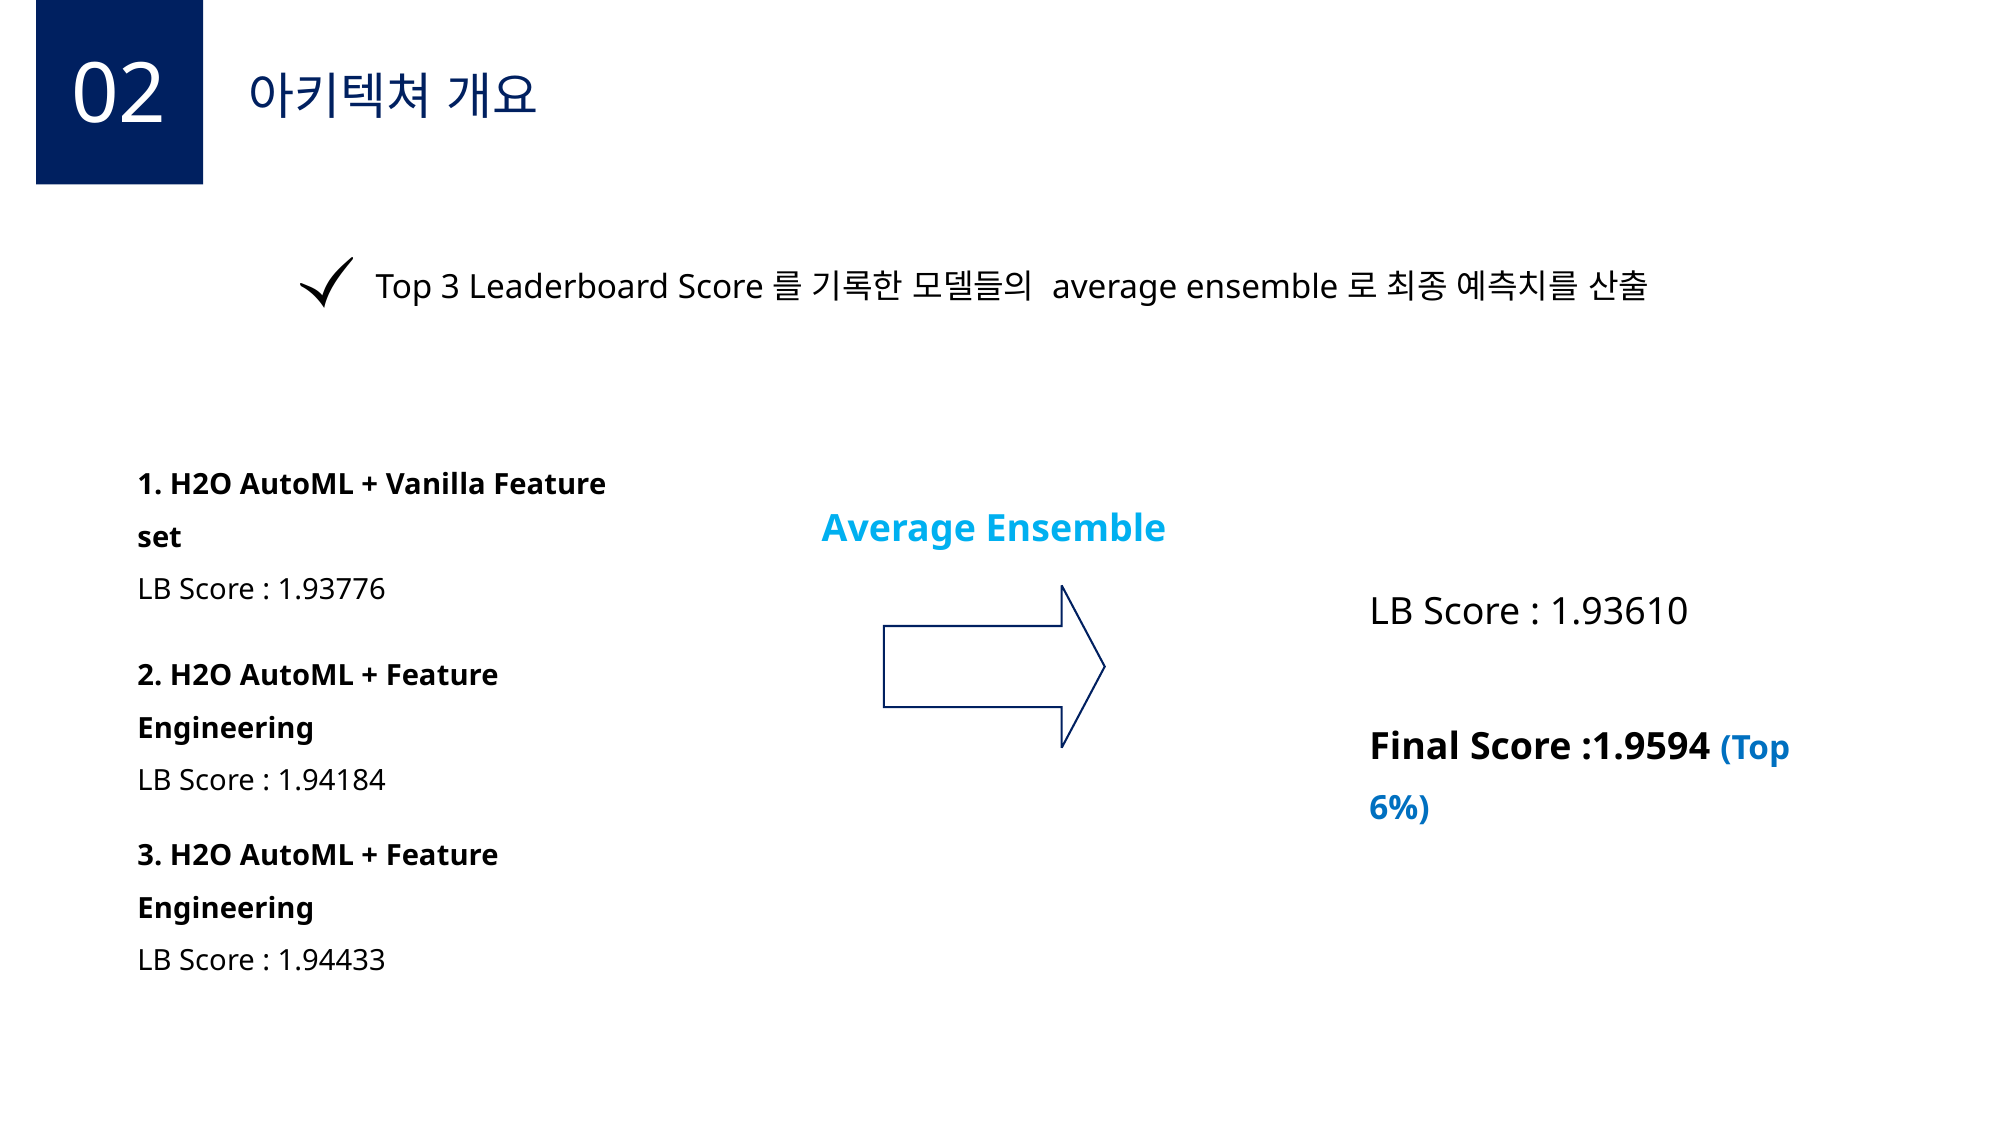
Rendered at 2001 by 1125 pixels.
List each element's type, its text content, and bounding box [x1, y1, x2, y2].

text_box 3. H2O AutoML + Feature Engineering LB Score : 1.94433 [122, 811, 690, 984]
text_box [300, 257, 1748, 313]
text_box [36, 0, 1482, 185]
text_box 1. H2O AutoML + Vanilla Feature set LB Score : 1.93776 [122, 440, 664, 613]
text_box Average Ensemble [802, 473, 1187, 557]
text_box [882, 584, 1106, 749]
text_box LB Score : 1.93610 Final Score :1.9594 (Top 6%) [1354, 556, 1866, 835]
text_box 2. H2O AutoML + Feature Engineering LB Score : 1.94184 [122, 631, 690, 804]
